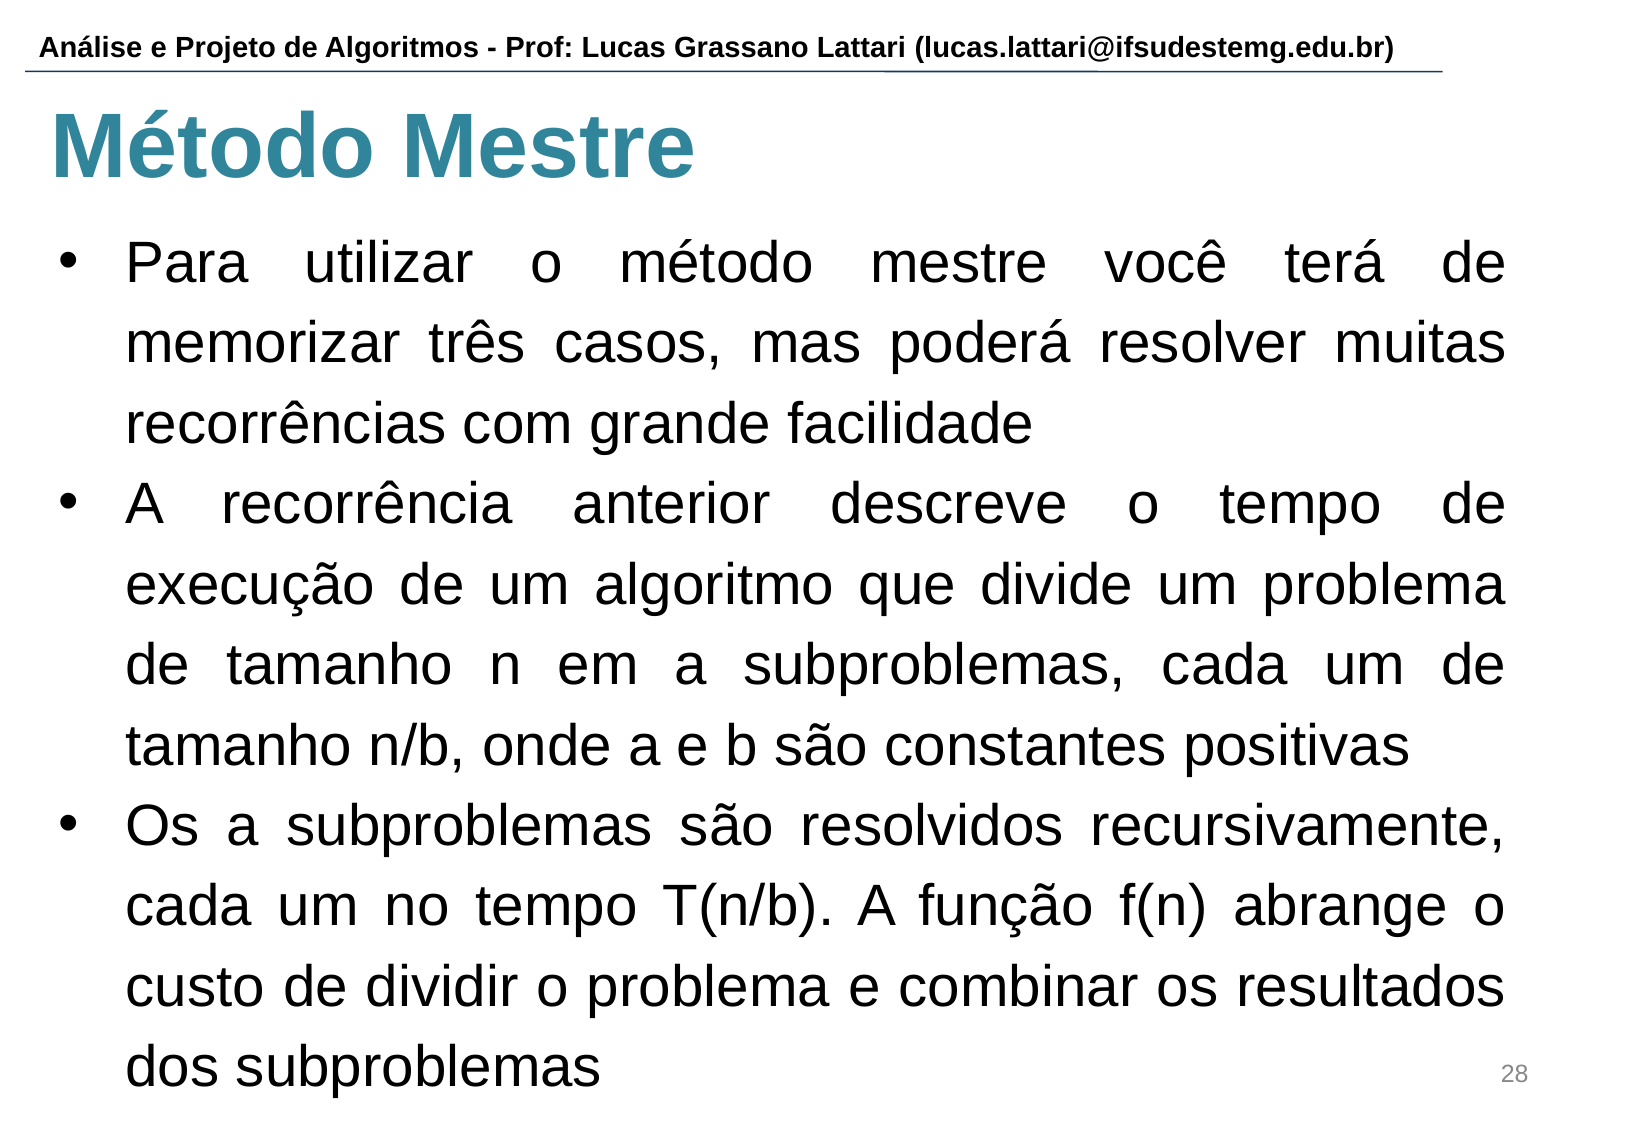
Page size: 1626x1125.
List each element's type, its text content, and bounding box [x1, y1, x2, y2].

title Método Mestre [35, 78, 1544, 183]
list Para utilizar o método mestre você terá de memorizar três casos, mas poderá resolver muitas recorrências com grande facilidade A recorrência anterior descreve o tempo de execução de um algoritmo que divide um problema de tamanho n em a subproblemas, cada um de tamanho n/b, onde a e b são constantes positivas Os a subproblemas são resolvidos recursivamente, cada um no tempo T(n/b). A função f(n) abrange o custo de dividir o problema e combinar os resultados dos subproblemas [35, 206, 1523, 961]
slide_number ‹#› [1164, 1042, 1544, 1103]
